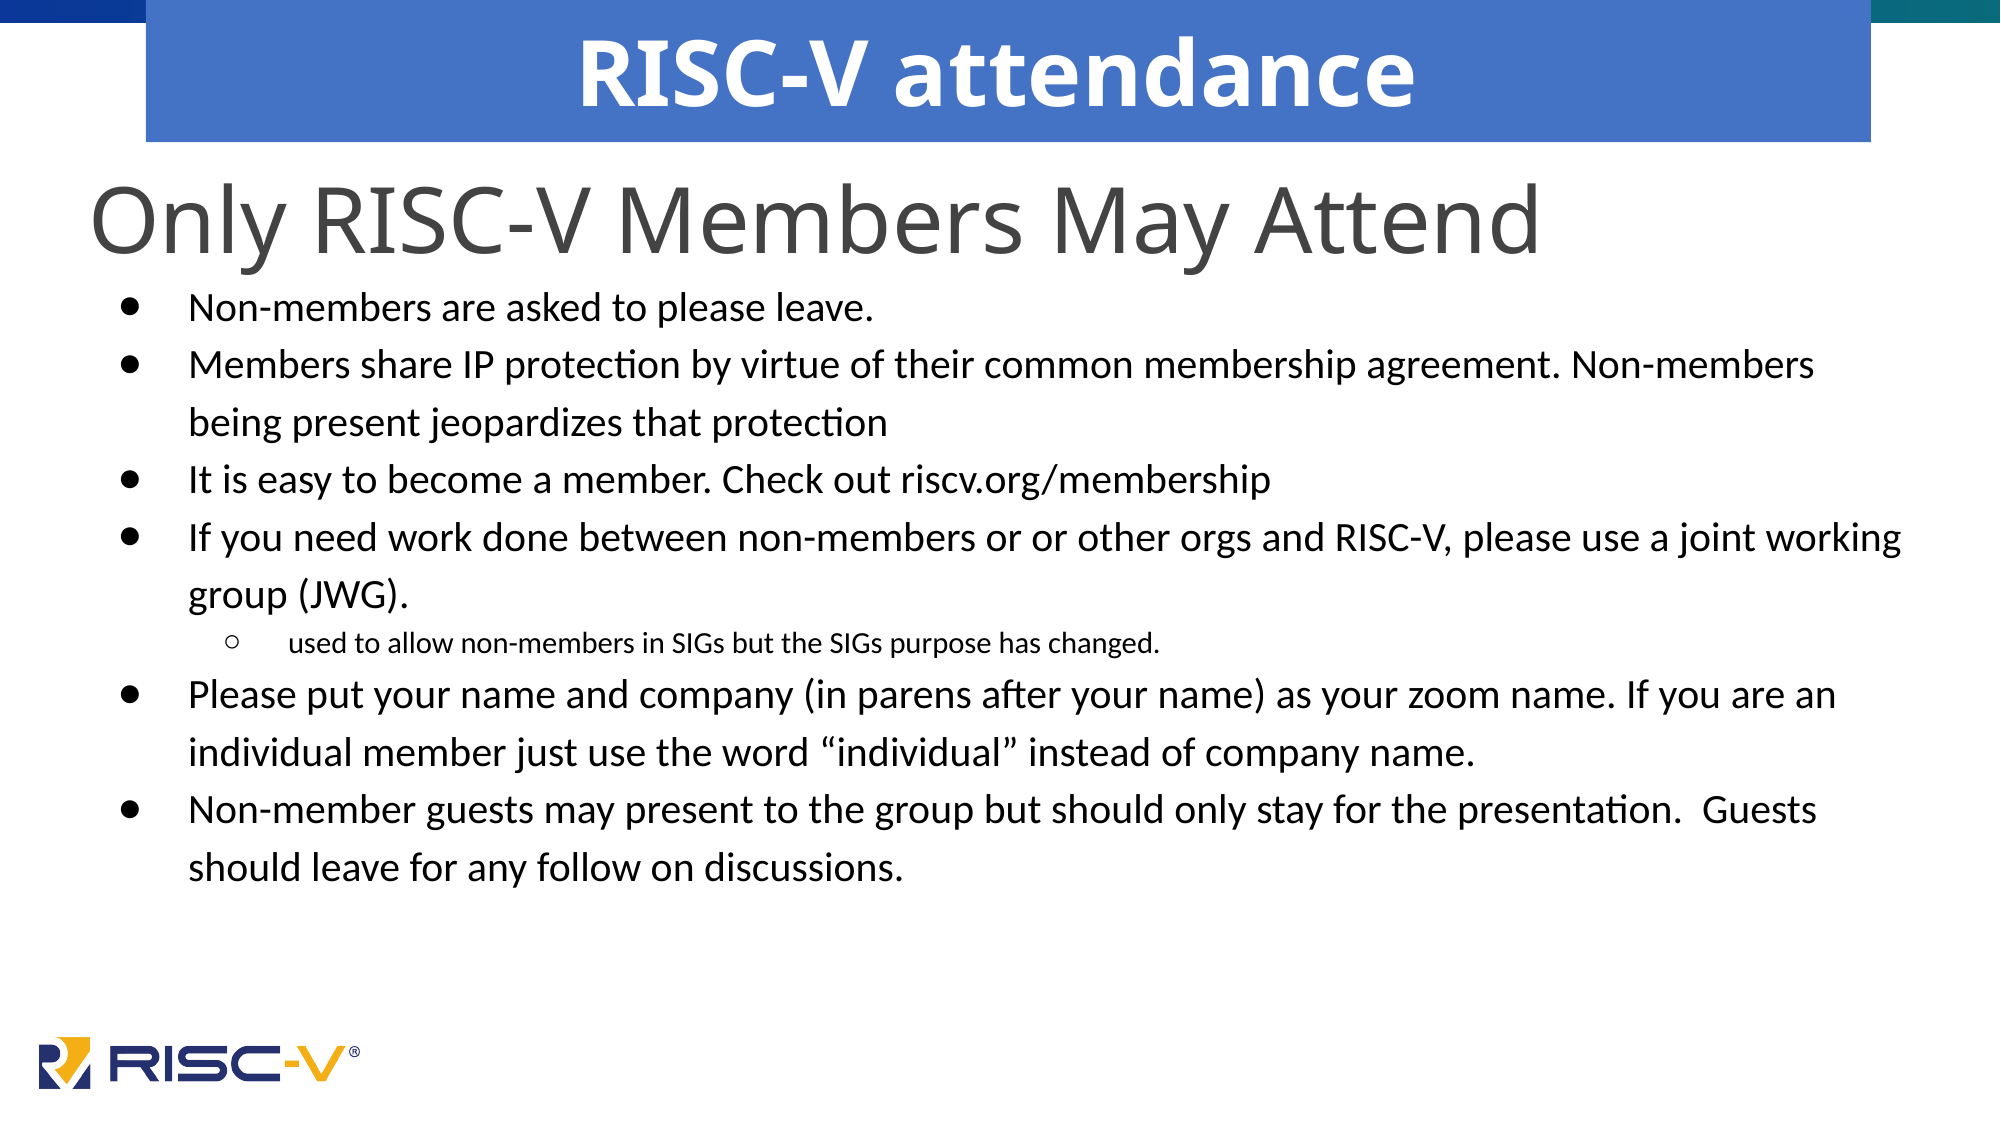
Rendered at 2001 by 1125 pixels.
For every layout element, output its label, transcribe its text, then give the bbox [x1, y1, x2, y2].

title Only RISC-V Members May Attend [68, 142, 1932, 252]
list Non-members are asked to please leave. Members share IP protection by virtue of their common membership agreement. Non-members being present jeopardizes that protection It is easy to become a member. Check out riscv.org/membership If you need work done between non-members or or other orgs and RISC-V, please use a joint working group (JWG). used to allow non-members in SIGs but the SIGs purpose has changed. Please put your name and company (in parens after your name) as your zoom name. If you are an individual member just use the word “individual” instead of company name. Non-member guests may present to the group but should only stay for the presentation. Guests should leave for any follow on discussions. [68, 252, 1932, 1000]
picture [39, 1037, 360, 1089]
text_box RISC-V attendance [145, 0, 1871, 143]
